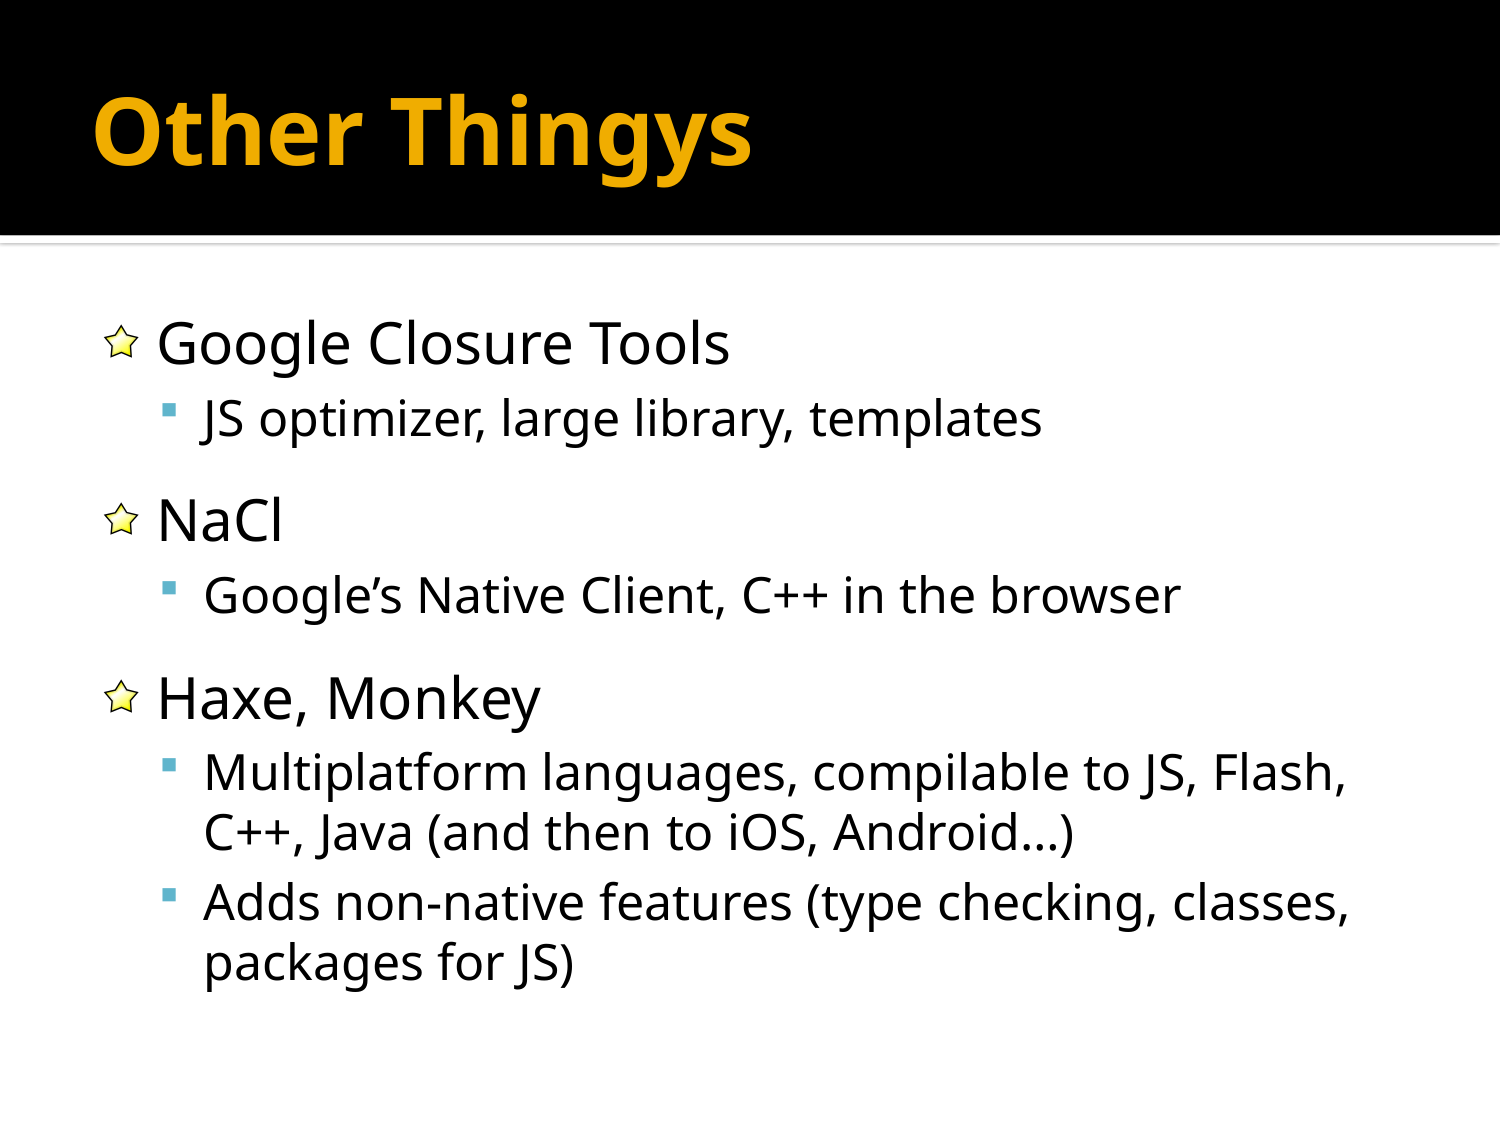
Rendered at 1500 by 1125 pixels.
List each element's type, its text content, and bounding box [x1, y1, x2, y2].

picture [103, 679, 137, 713]
picture [103, 324, 137, 358]
picture [103, 502, 137, 535]
title Other Thingys [75, 25, 1425, 231]
list Google Closure Tools JS optimizer, large library, templates NaCl Google’s Native Client, C++ in the browser Haxe, Monkey Multiplatform languages, compilable to JS, Flash, C++, Java (and then to iOS, Android…) Adds non-native features (type checking, classes, packages for JS) [75, 291, 1425, 1050]
